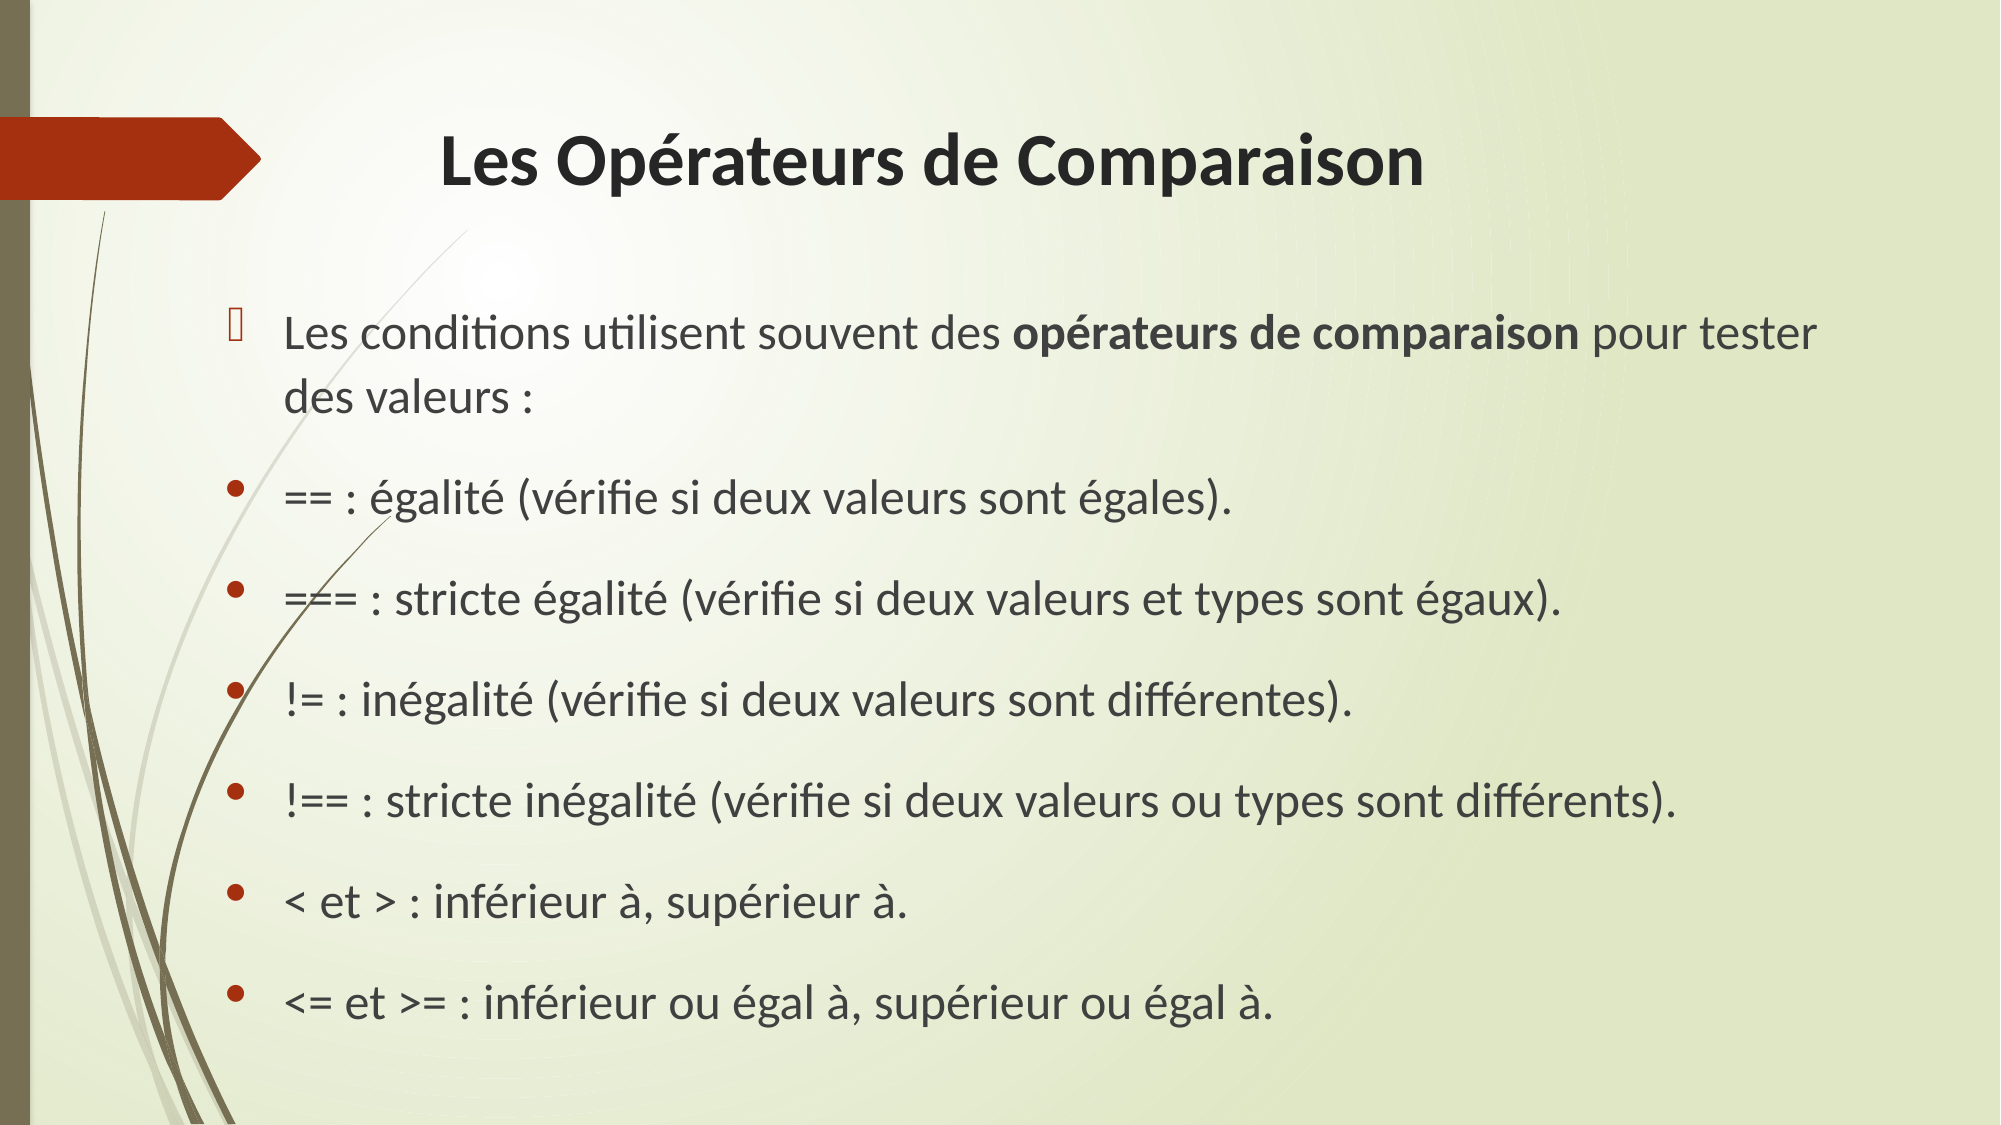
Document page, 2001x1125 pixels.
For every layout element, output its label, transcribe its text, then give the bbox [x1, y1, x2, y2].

title Les Opérateurs de Comparaison [425, 102, 1888, 288]
list Les conditions utilisent souvent des opérateurs de comparaison pour tester des valeurs : == : égalité (vérifie si deux valeurs sont égales). === : stricte égalité (vérifie si deux valeurs et types sont égaux). != : inégalité (vérifie si deux valeurs sont différentes). !== : stricte inégalité (vérifie si deux valeurs ou types sont différents). < et > : inférieur à, supérieur à. <= et >= : inférieur ou égal à, supérieur ou égal à. [212, 288, 1888, 1048]
